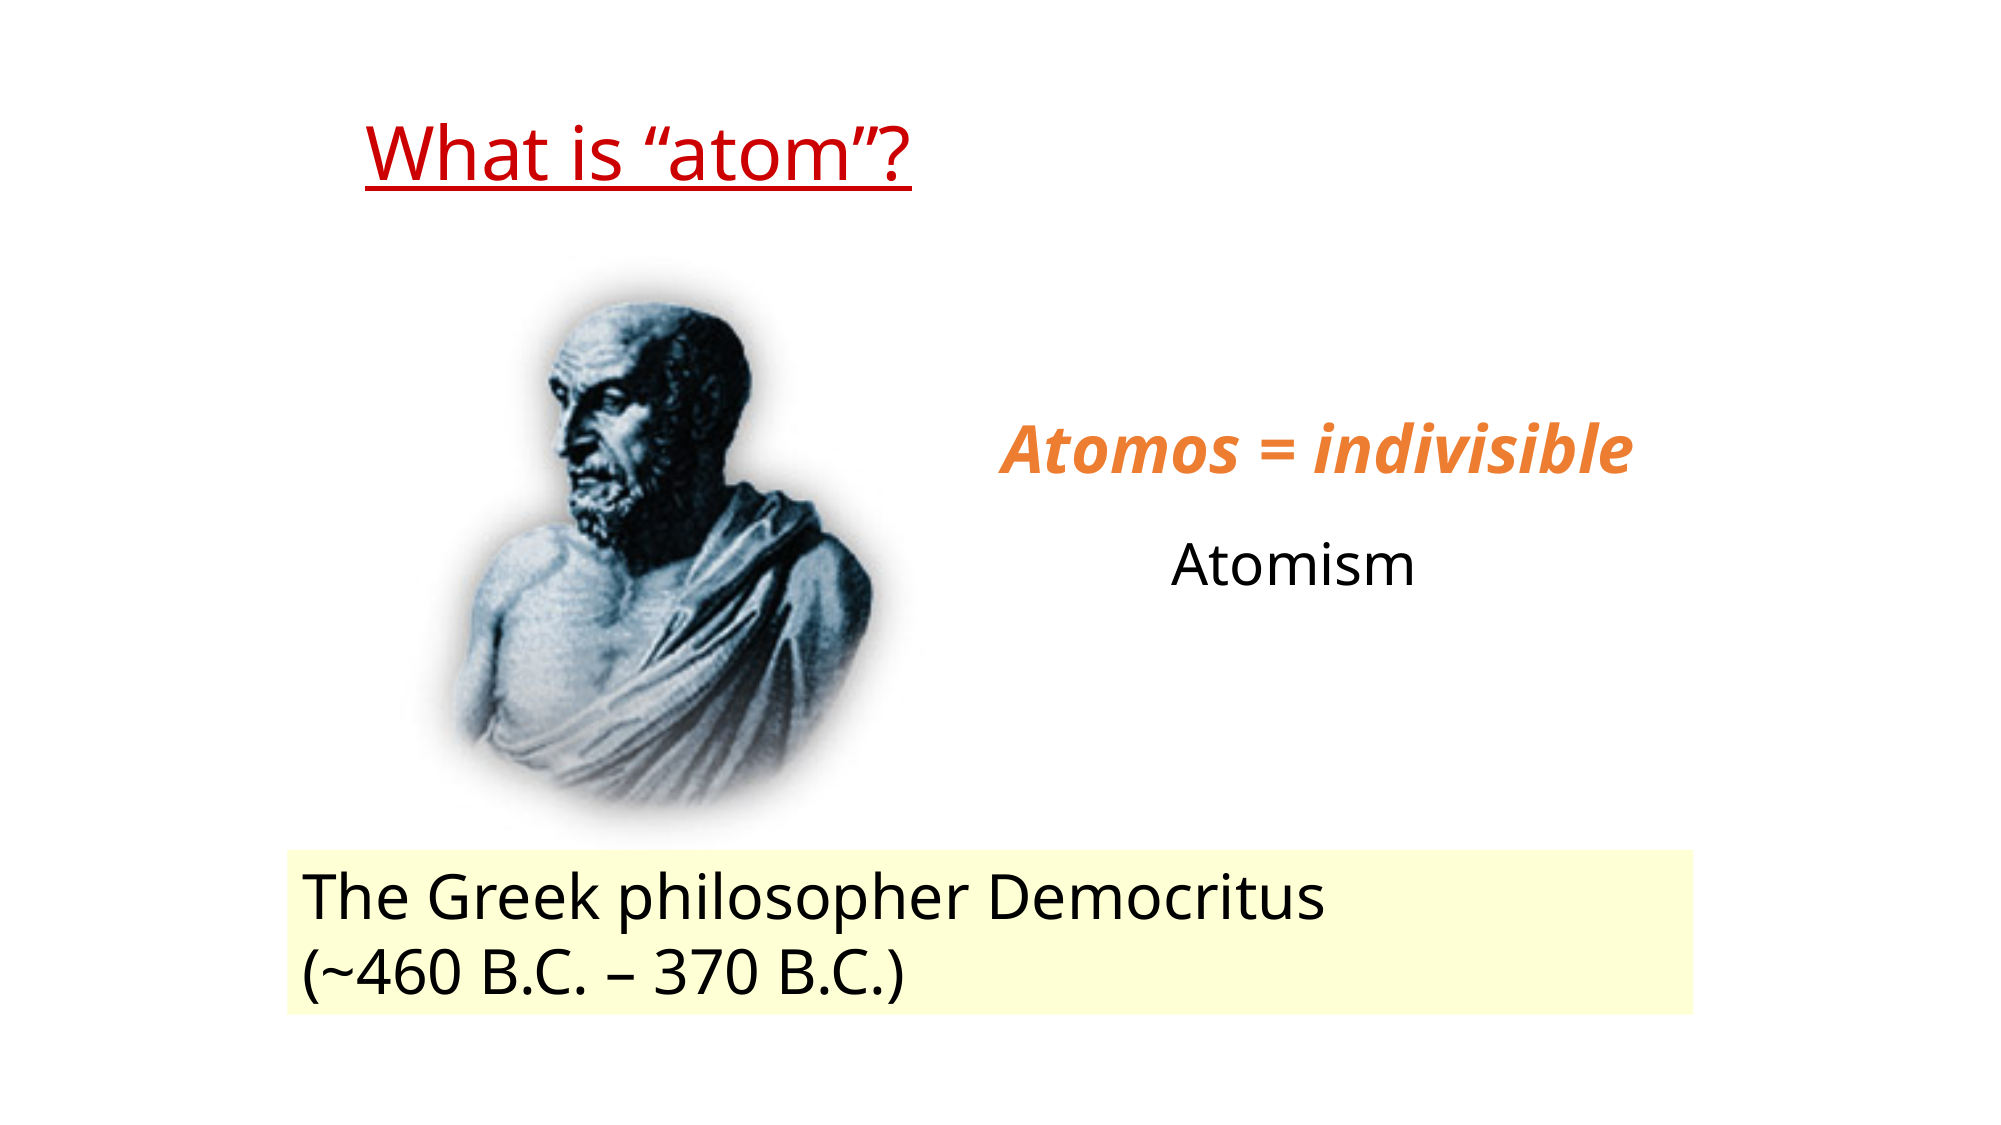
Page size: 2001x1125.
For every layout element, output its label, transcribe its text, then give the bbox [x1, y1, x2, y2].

text_box The Greek philosopher Democritus (~460 B.C. – 370 B.C.) [287, 849, 1694, 1015]
text_box Atomism [943, 519, 1679, 605]
title What is “atom”? [350, 87, 1025, 225]
picture [374, 237, 943, 888]
text_box Atomos = indivisible [962, 399, 1675, 495]
